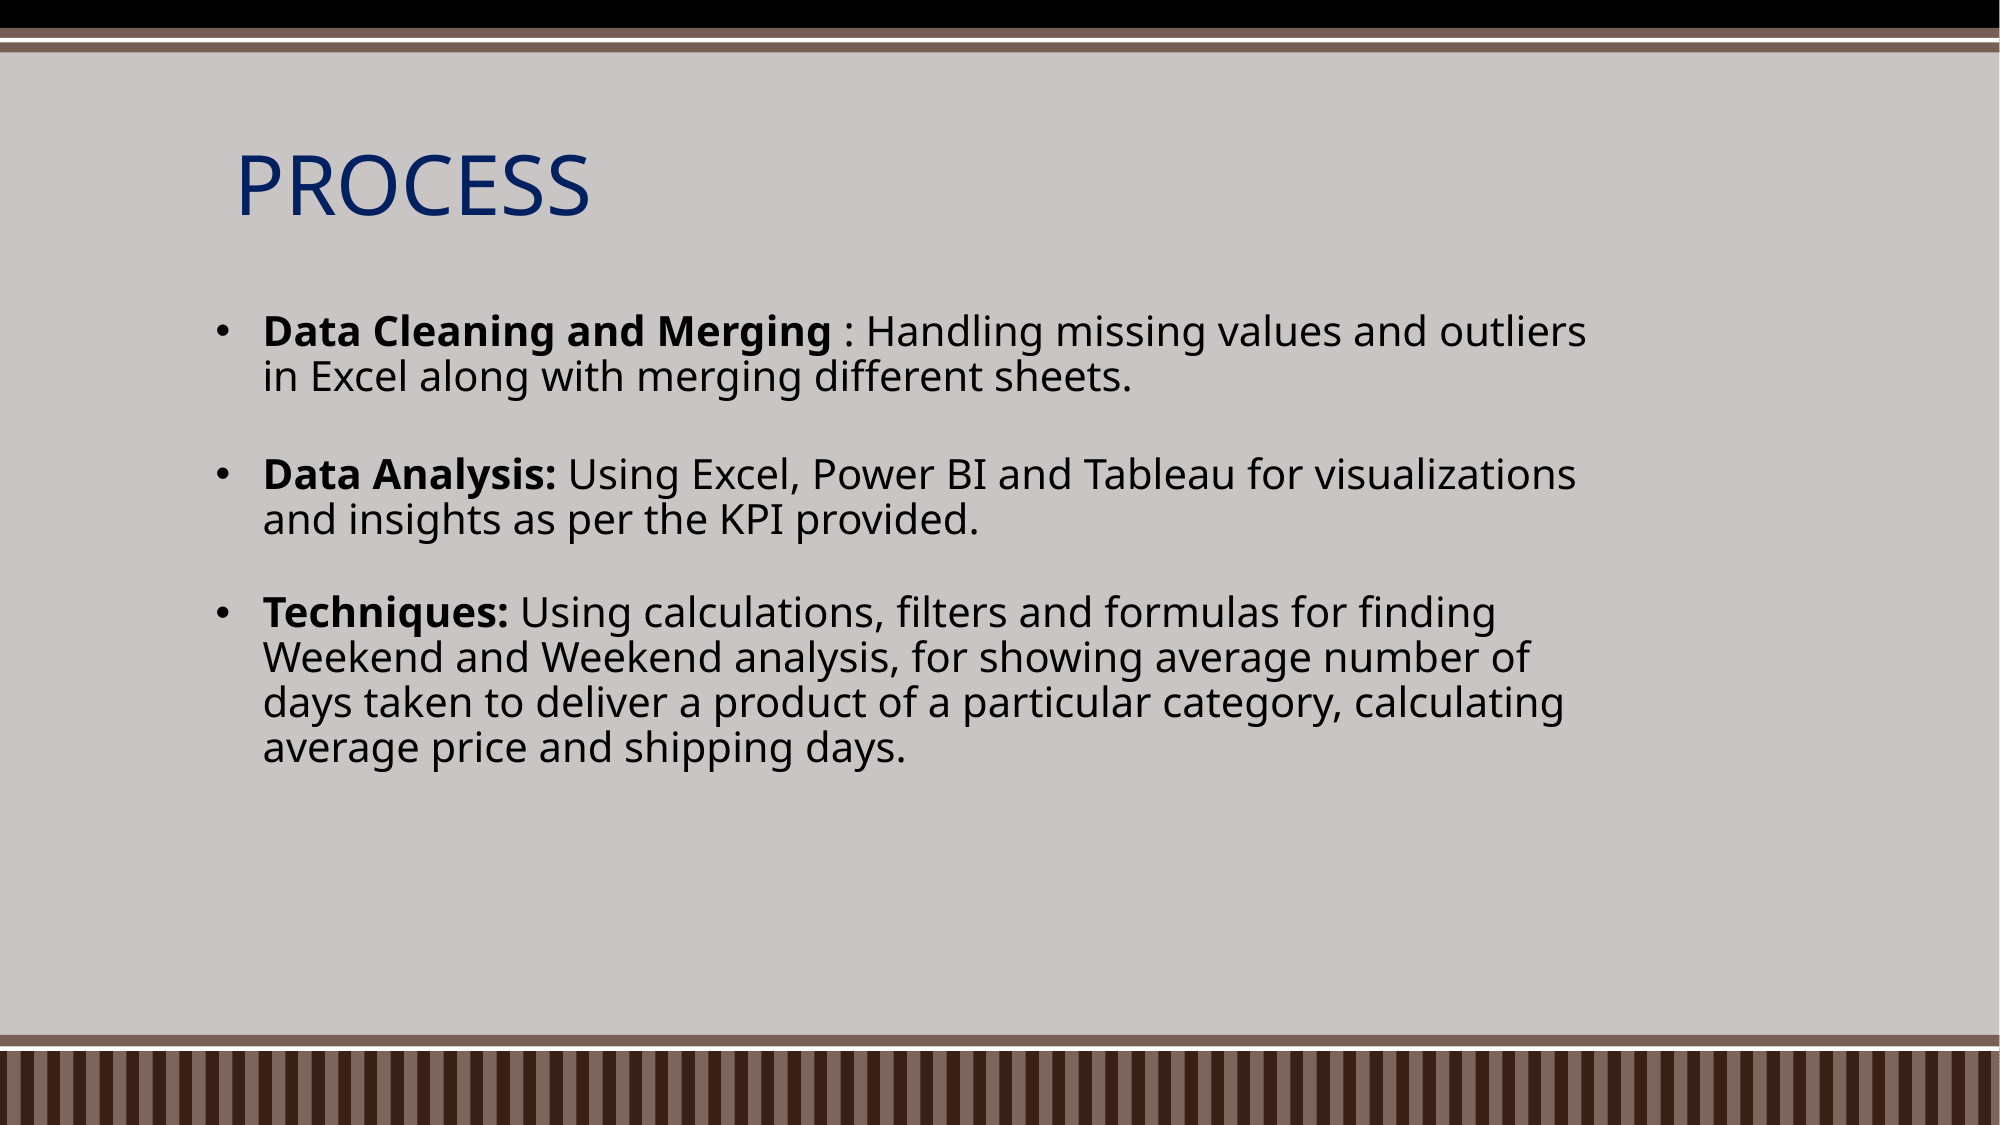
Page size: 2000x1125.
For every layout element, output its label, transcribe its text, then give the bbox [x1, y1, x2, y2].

list Data Cleaning and Merging : Handling missing values and outliers in Excel along with merging different sheets. Data Analysis: Using Excel, Power BI and Tableau for visualizations and insights as per the KPI provided. Techniques: Using calculations, filters and formulas for finding Weekend and Weekend analysis, for showing average number of days taken to deliver a product of a particular category, calculating average price and shipping days. [125, 302, 1626, 910]
title PROCESS [220, 66, 1720, 242]
